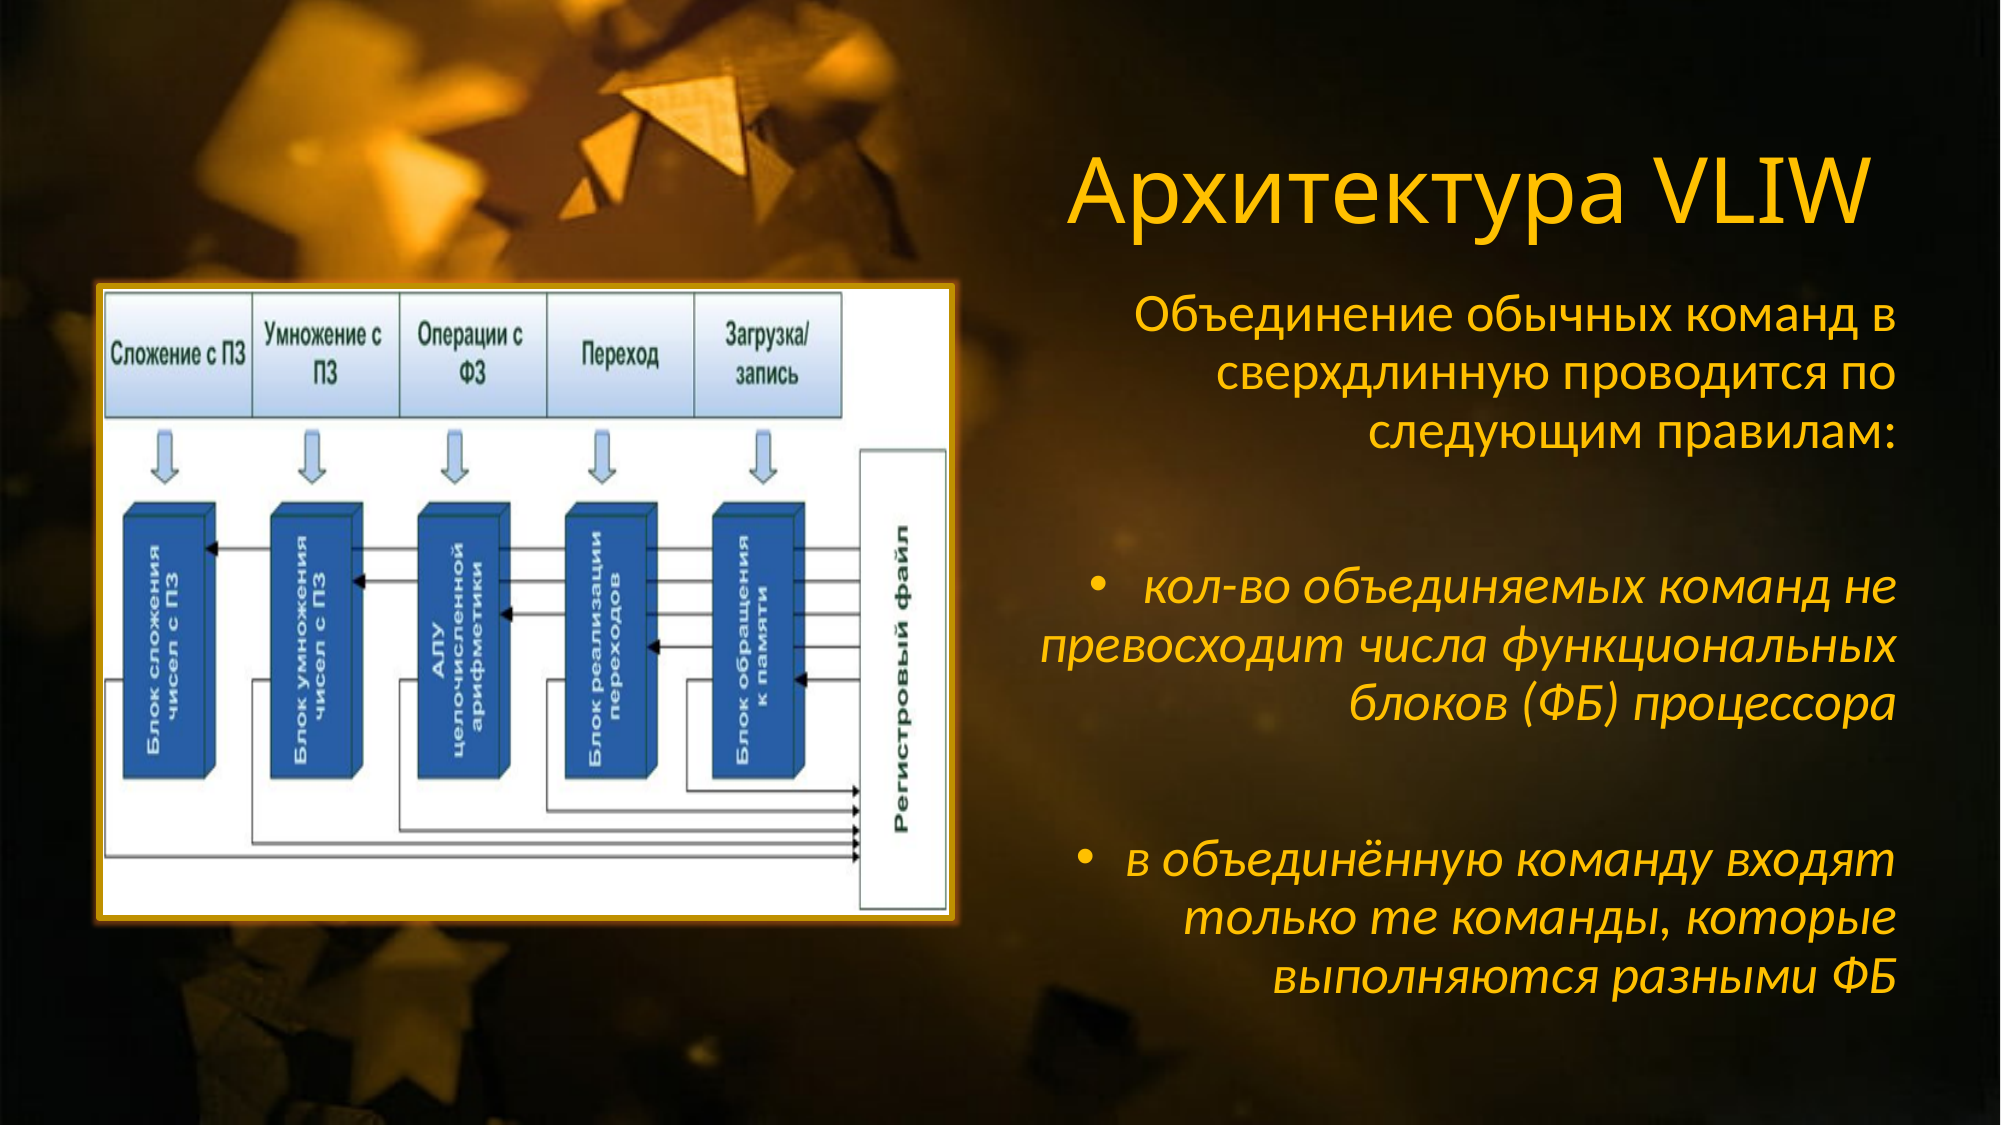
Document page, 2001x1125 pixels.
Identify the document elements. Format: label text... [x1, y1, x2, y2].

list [102, 288, 949, 915]
text_box Архитектура VLIW [162, 84, 1888, 303]
list Объединение обычных команд в сверхдлинную проводится по следующим правилам: кол-во объединяемых команд не превосходит числа функциональных блоков (ФБ) процессора в объединённую команду входят только те команды, которые выполняются разными ФБ [913, 277, 1913, 1016]
picture [0, 0, 2001, 1125]
